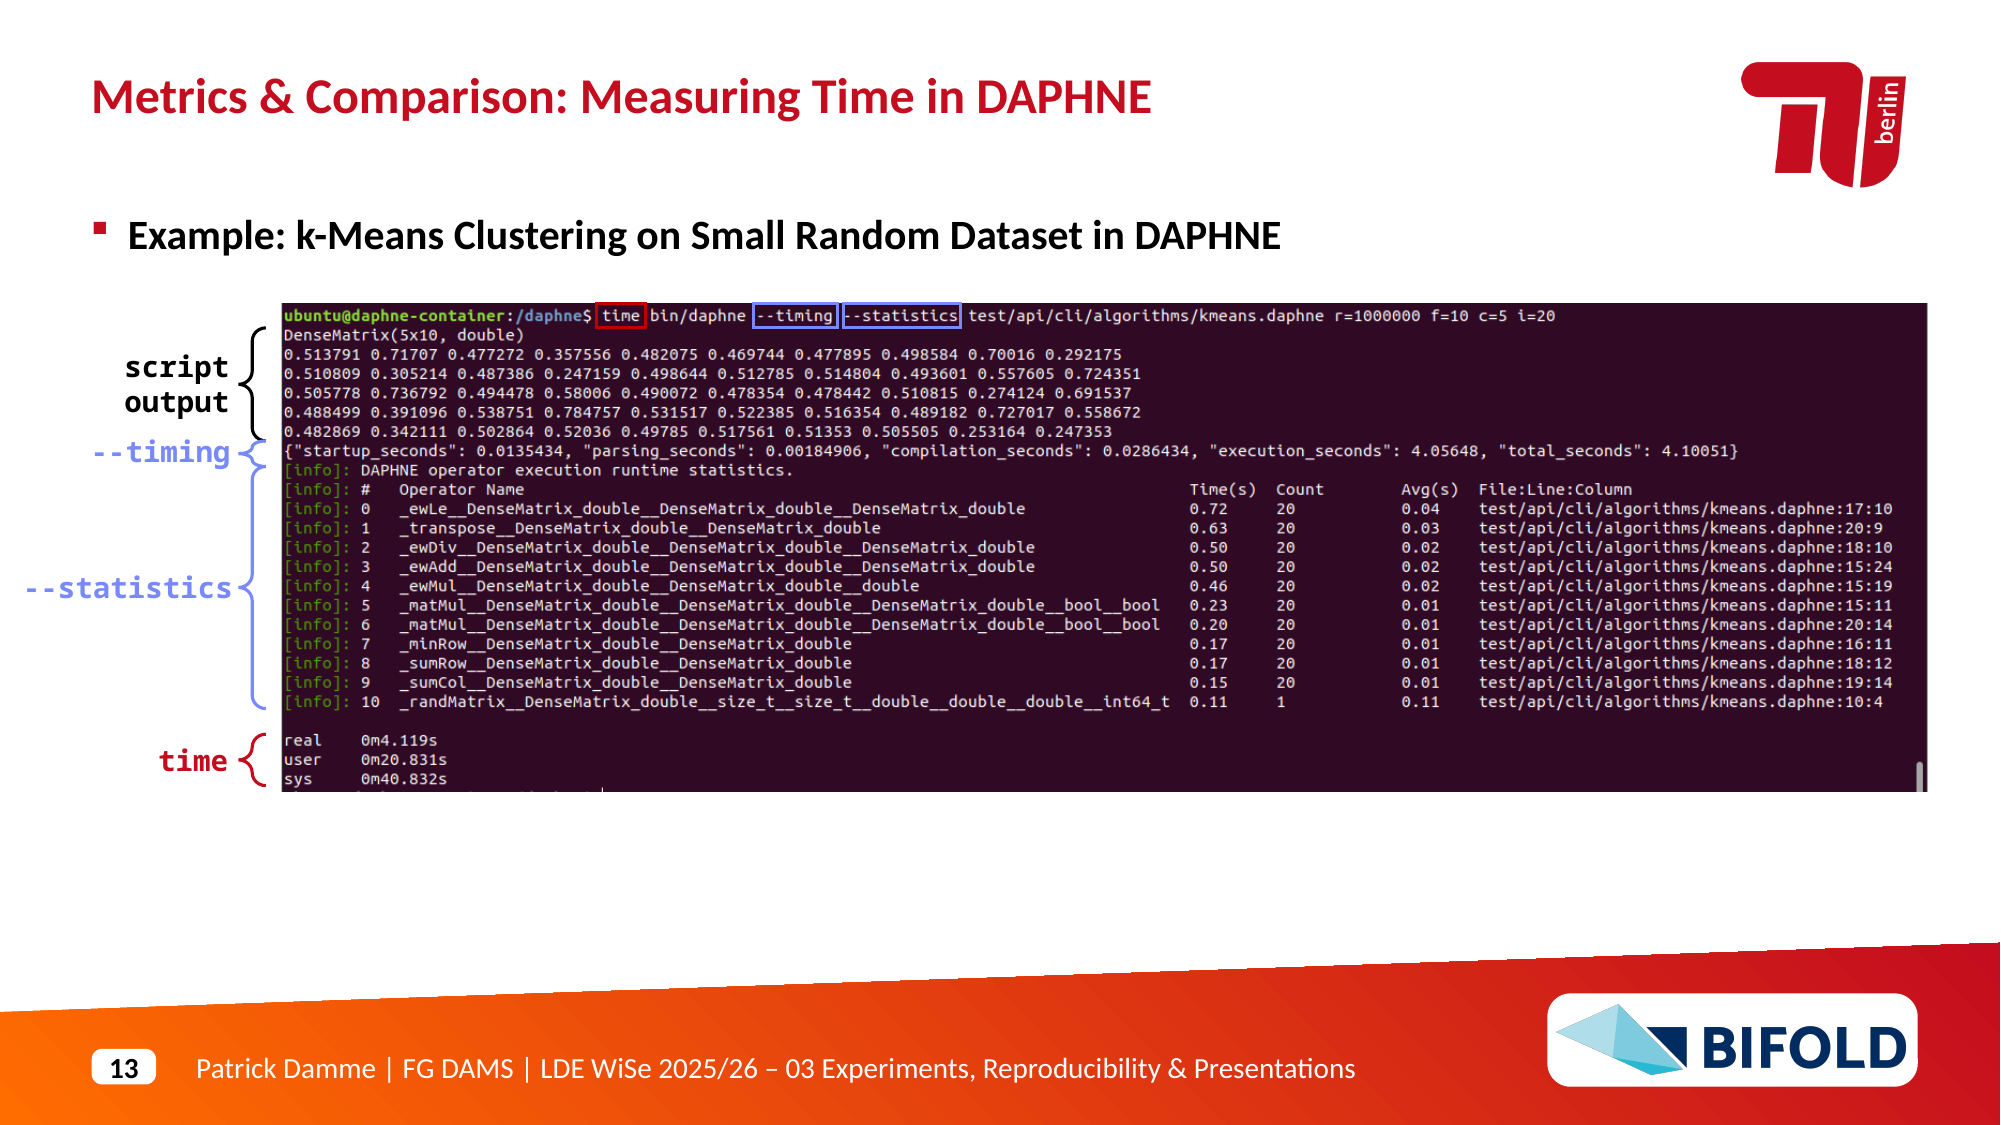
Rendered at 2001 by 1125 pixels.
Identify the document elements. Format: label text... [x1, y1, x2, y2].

text_box [238, 440, 266, 467]
text_box [238, 465, 266, 710]
text_box --statistics [8, 562, 248, 612]
list Example: k-Means Clustering on Small Random Dataset in DAPHNE [90, 208, 1908, 279]
text_box time [143, 734, 243, 785]
picture [1741, 62, 1906, 188]
picture [281, 303, 1928, 792]
picture [1556, 1004, 1906, 1075]
text_box [238, 327, 266, 441]
text_box [238, 733, 266, 787]
text_box script output [109, 341, 245, 427]
text_box --timing [75, 425, 246, 476]
list Metrics & Comparison: Measuring Time in DAPHNE [91, 65, 1455, 183]
